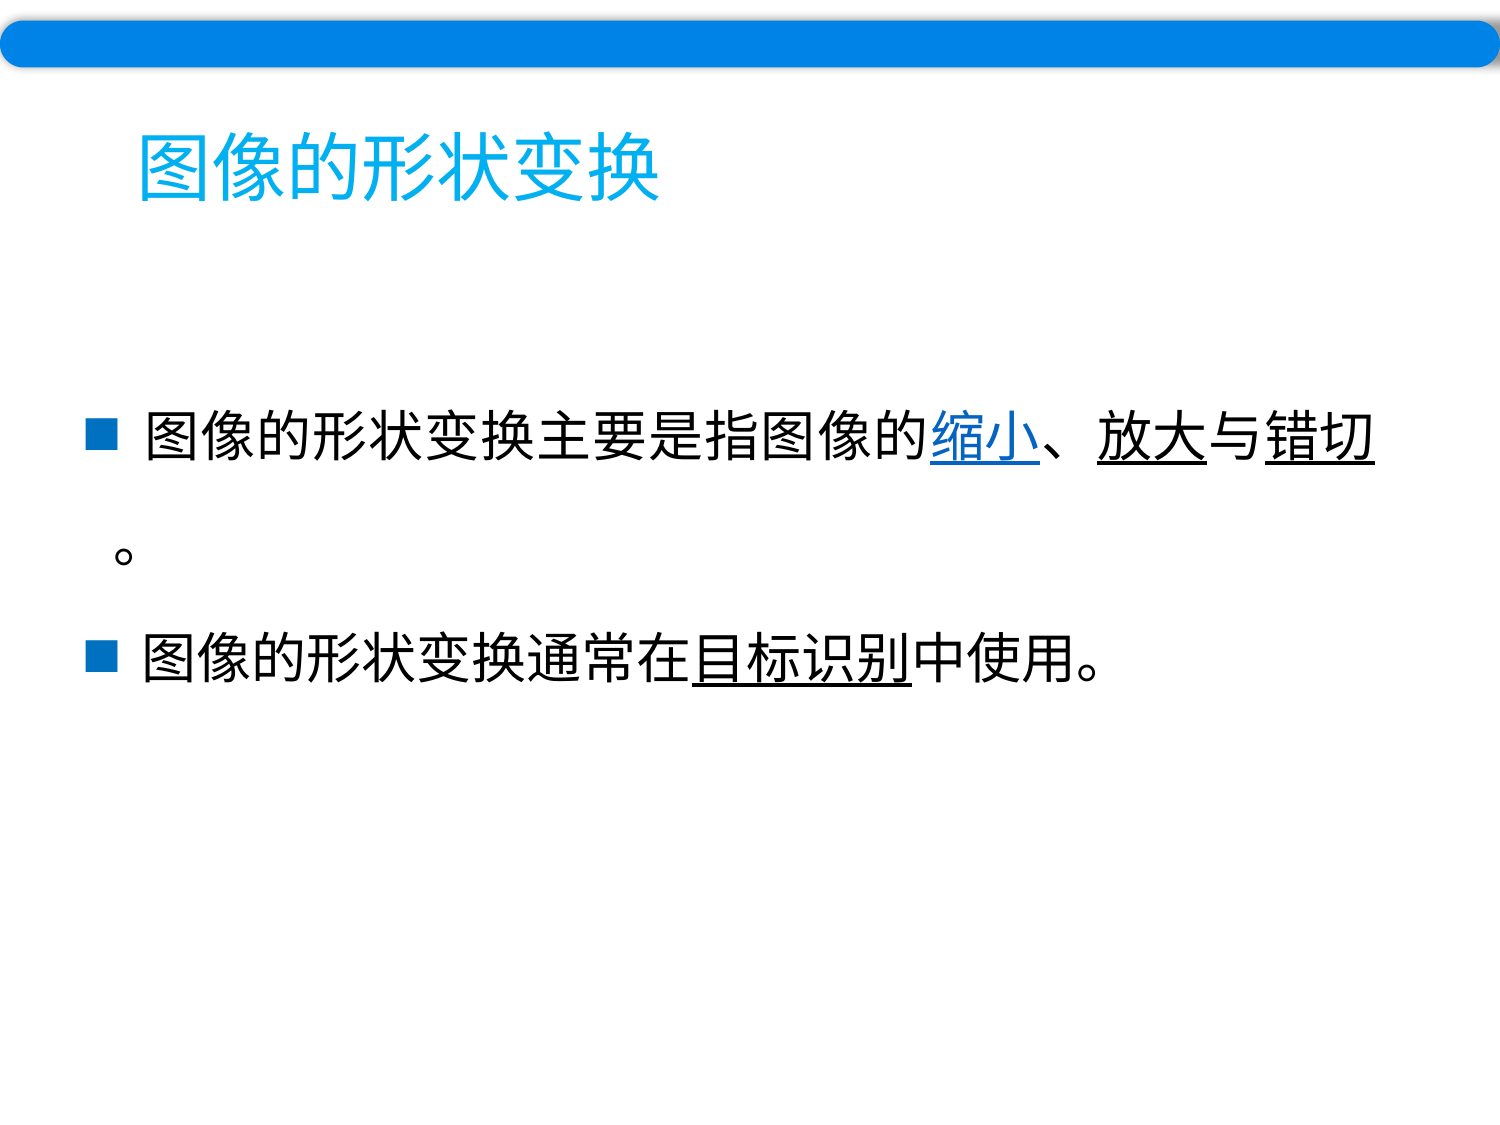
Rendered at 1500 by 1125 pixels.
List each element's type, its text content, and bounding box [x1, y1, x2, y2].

title 图像的形状变换 [121, 108, 1001, 234]
list 图像的形状变换主要是指图像的缩小、放大与错切。 图像的形状变换通常在目标识别中使用。 [66, 362, 1390, 717]
text_box [0, 19, 1500, 69]
